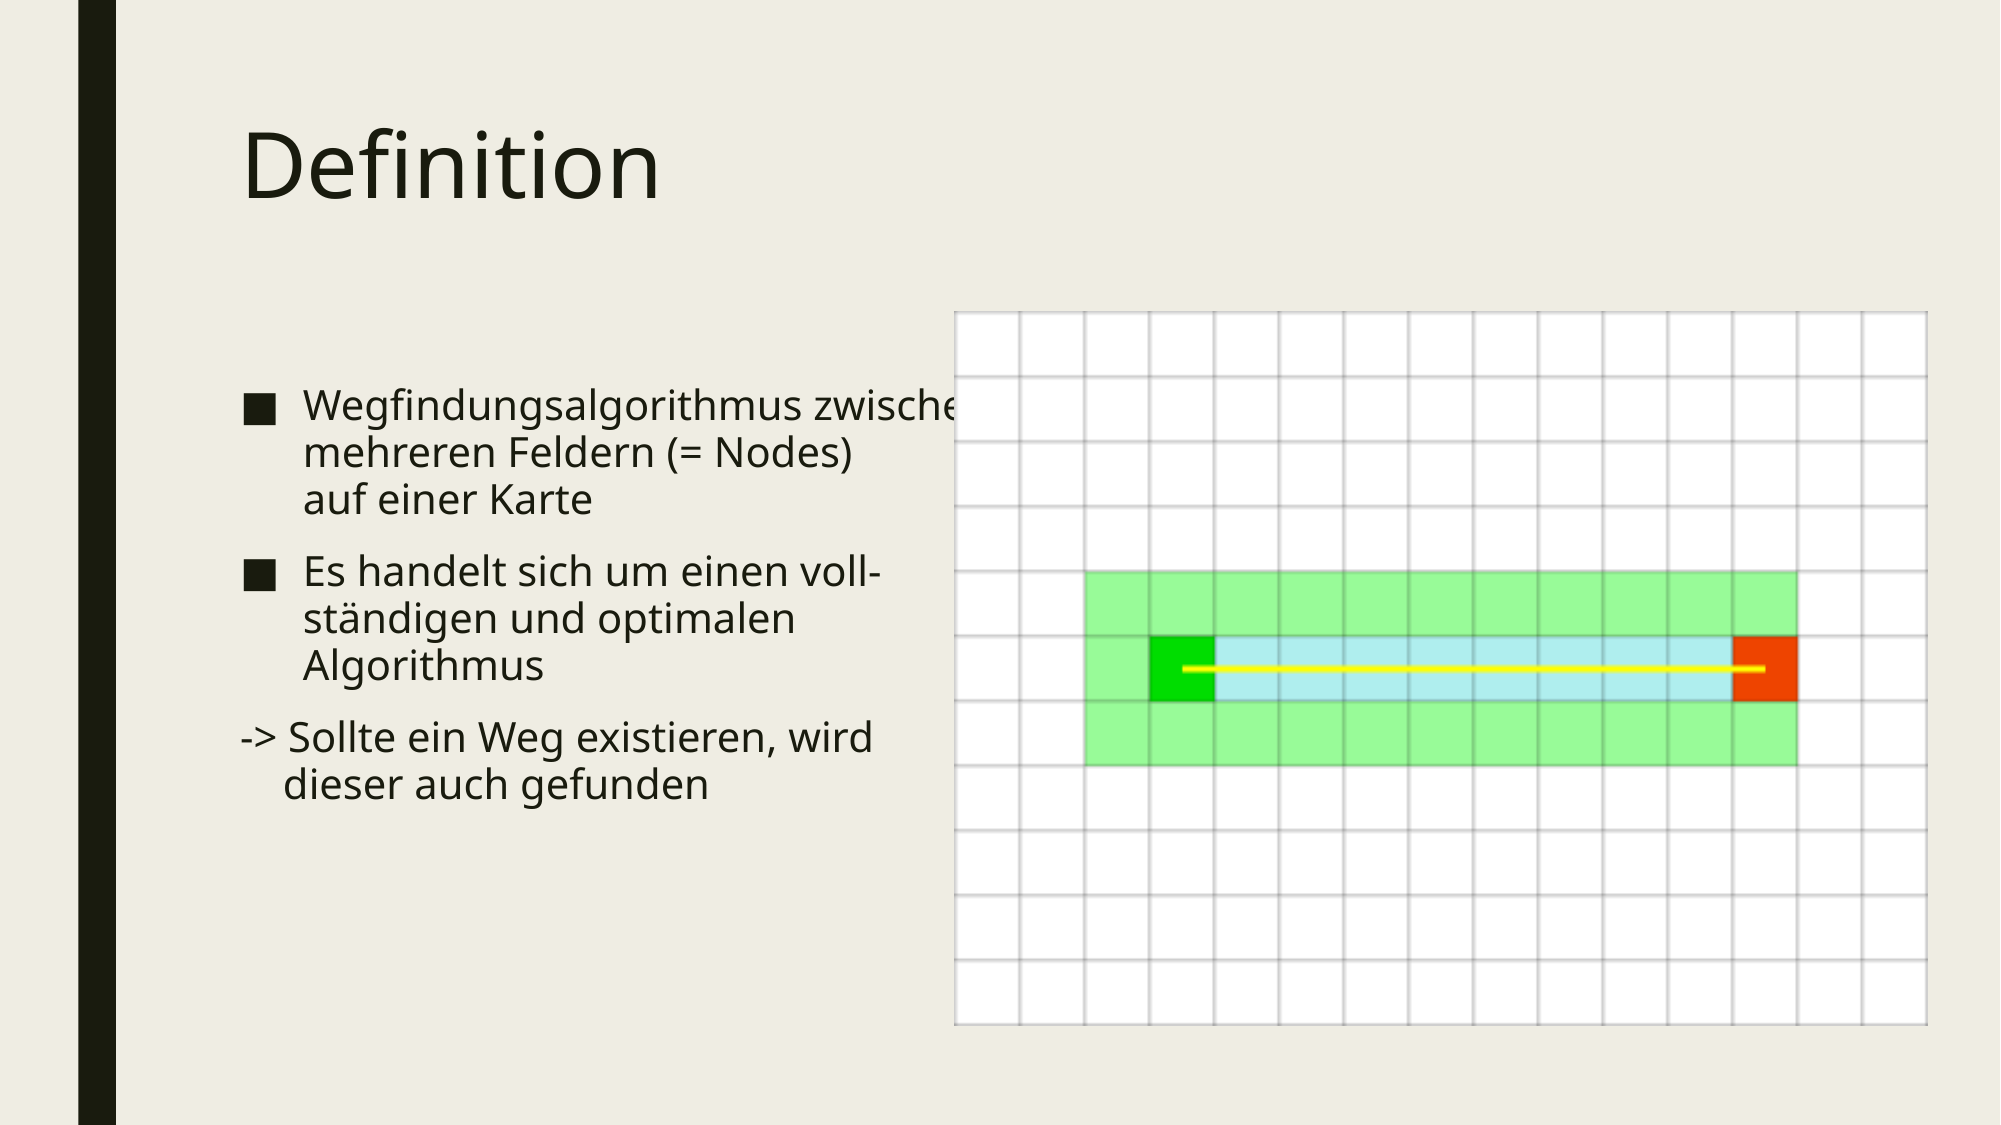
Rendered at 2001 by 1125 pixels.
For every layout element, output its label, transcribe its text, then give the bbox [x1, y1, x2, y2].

picture [954, 311, 1928, 1026]
list Wegfindungsalgorithmus zwischen mehreren Feldern (= Nodes) auf einer Karte Es handelt sich um einen voll- ständigen und optimalen Algorithmus -> Sollte ein Weg existieren, wird dieser auch gefunden [225, 375, 954, 963]
title Definition [225, 112, 1800, 357]
